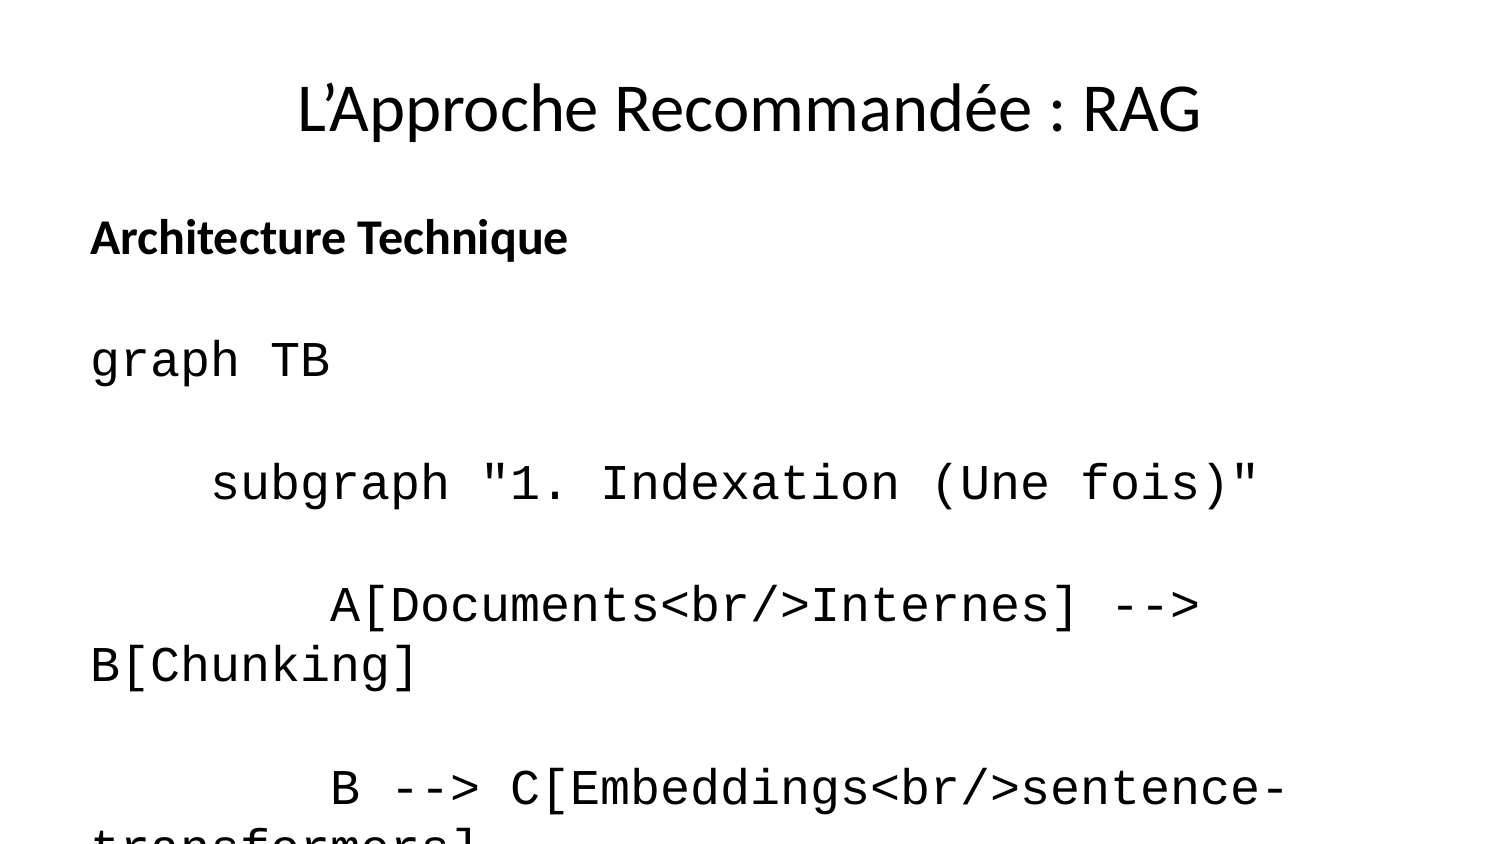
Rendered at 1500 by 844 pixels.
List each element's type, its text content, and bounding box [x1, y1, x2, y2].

list Architecture Technique graph TB subgraph "1. Indexation (Une fois)" A[Documents<br/>Internes] --> B[Chunking] B --> C[Embeddings<br/>sentence-transformers] C --> D[Index FAISS<br/>ou Chroma] end subgraph "2. Inférence (À chaque requête)" E[Question<br/>Utilisateur] --> F[Embedding<br/>Question] F --> G[Recherche kNN<br/>Top-k passages] D --> G G --> H[Reranking<br/>Cross-encoder] H --> I[LLM Local<br/>Llama 3.1] I --> J[Réponse<br/>+ Sources] end style A fill:#2E4053,color:#fff style E fill:#2E4053,color:#fff style J fill:#3498DB,color:#fff Avantages Business du RAG ⚡ Time-to-market : 4-6 semaines vs. 3-6 mois (fine-tuning) 💰 Coût : 10-20 k€ vs. 50-100 k€ (fine-tuning 70B+) 🔄 Flexibilité : ajout de documents en temps réel 📊 Traçabilité : sources citées pour chaque réponse [75, 196, 1425, 754]
title L’Approche Recommandée : RAG [75, 33, 1425, 175]
